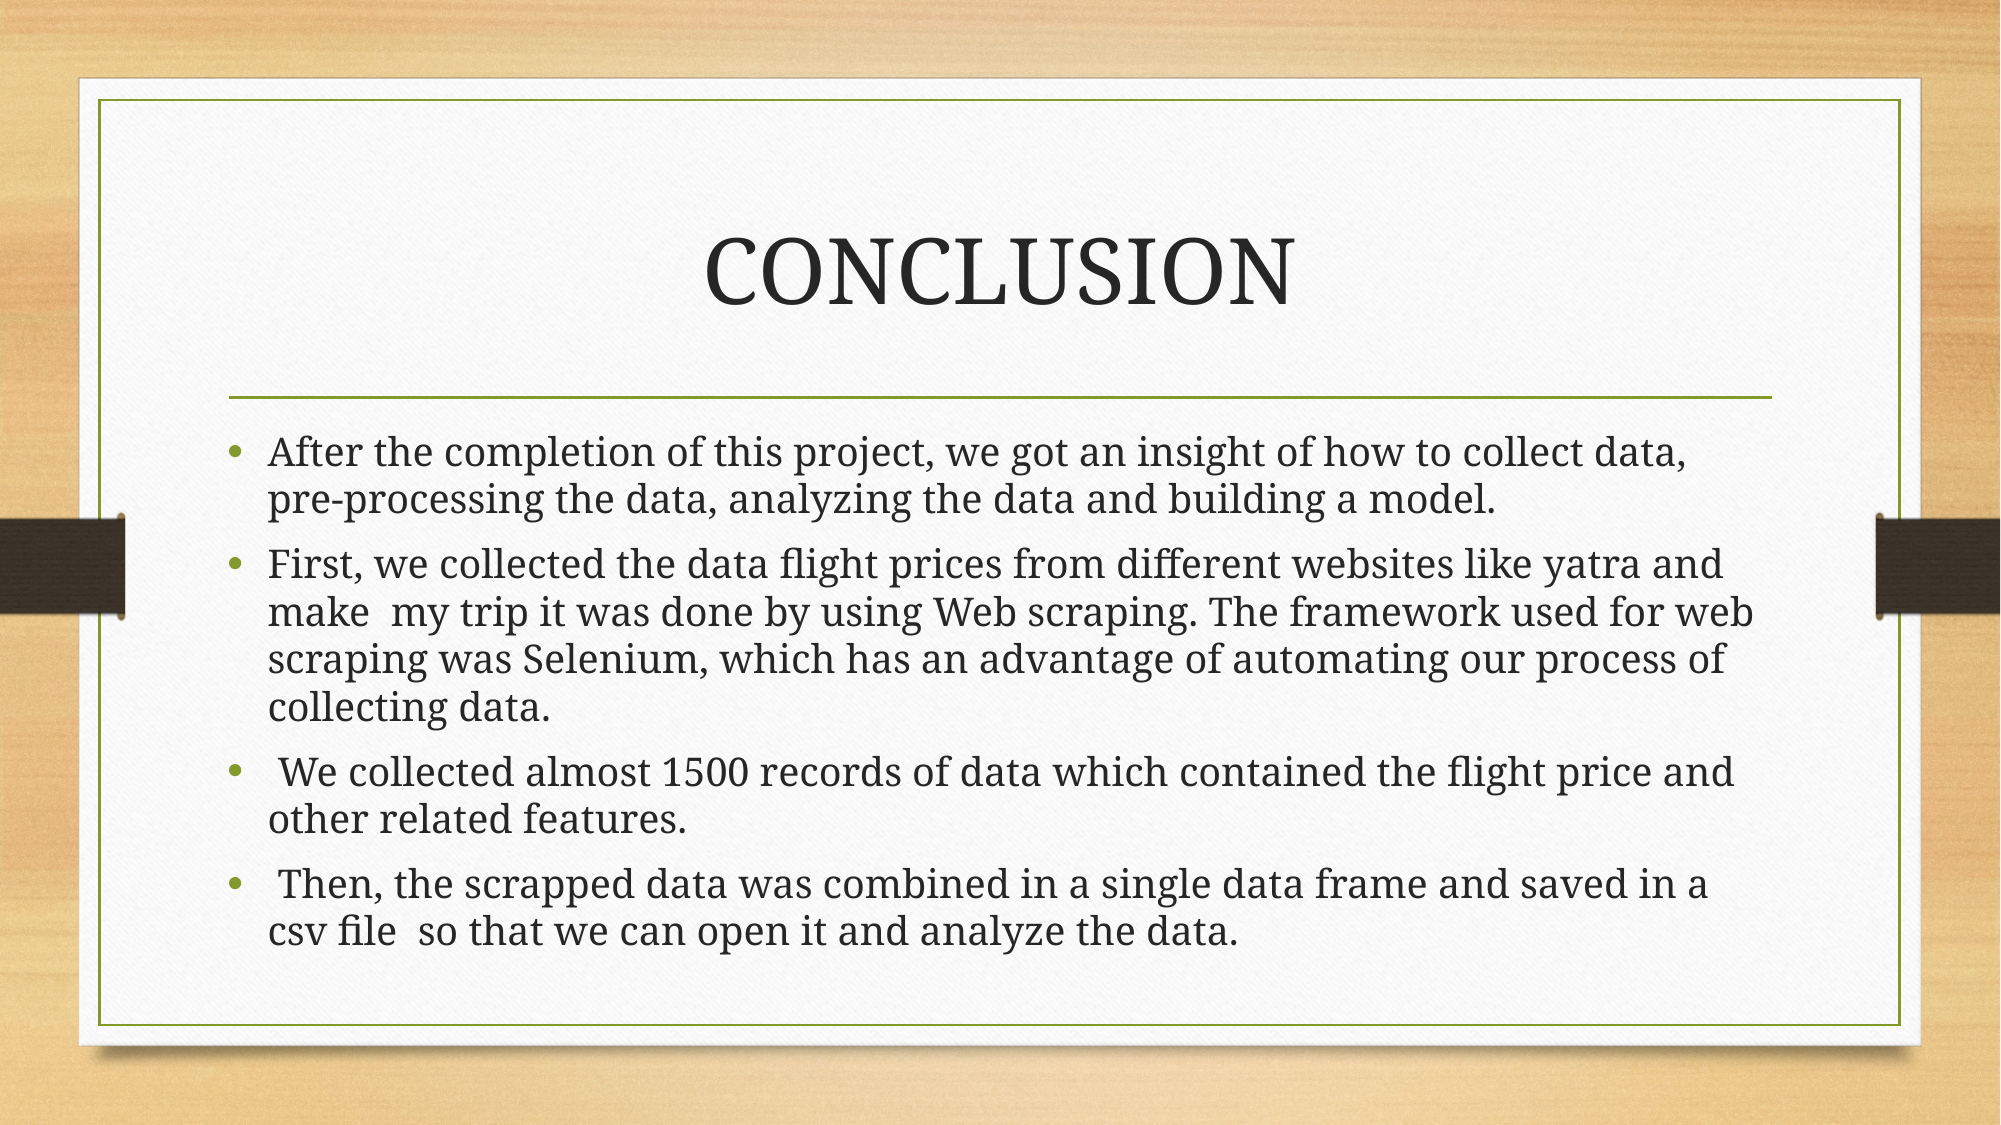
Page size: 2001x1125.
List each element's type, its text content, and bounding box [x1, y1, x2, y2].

title CONCLUSION [212, 161, 1788, 375]
list After the completion of this project, we got an insight of how to collect data, pre-processing the data, analyzing the data and building a model. First, we collected the data flight prices from different websites like yatra and make my trip it was done by using Web scraping. The framework used for web scraping was Selenium, which has an advantage of automating our process of collecting data. We collected almost 1500 records of data which contained the flight price and other related features. Then, the scrapped data was combined in a single data frame and saved in a csv file so that we can open it and analyze the data. [212, 419, 1788, 964]
picture [0, 0, 2001, 1125]
